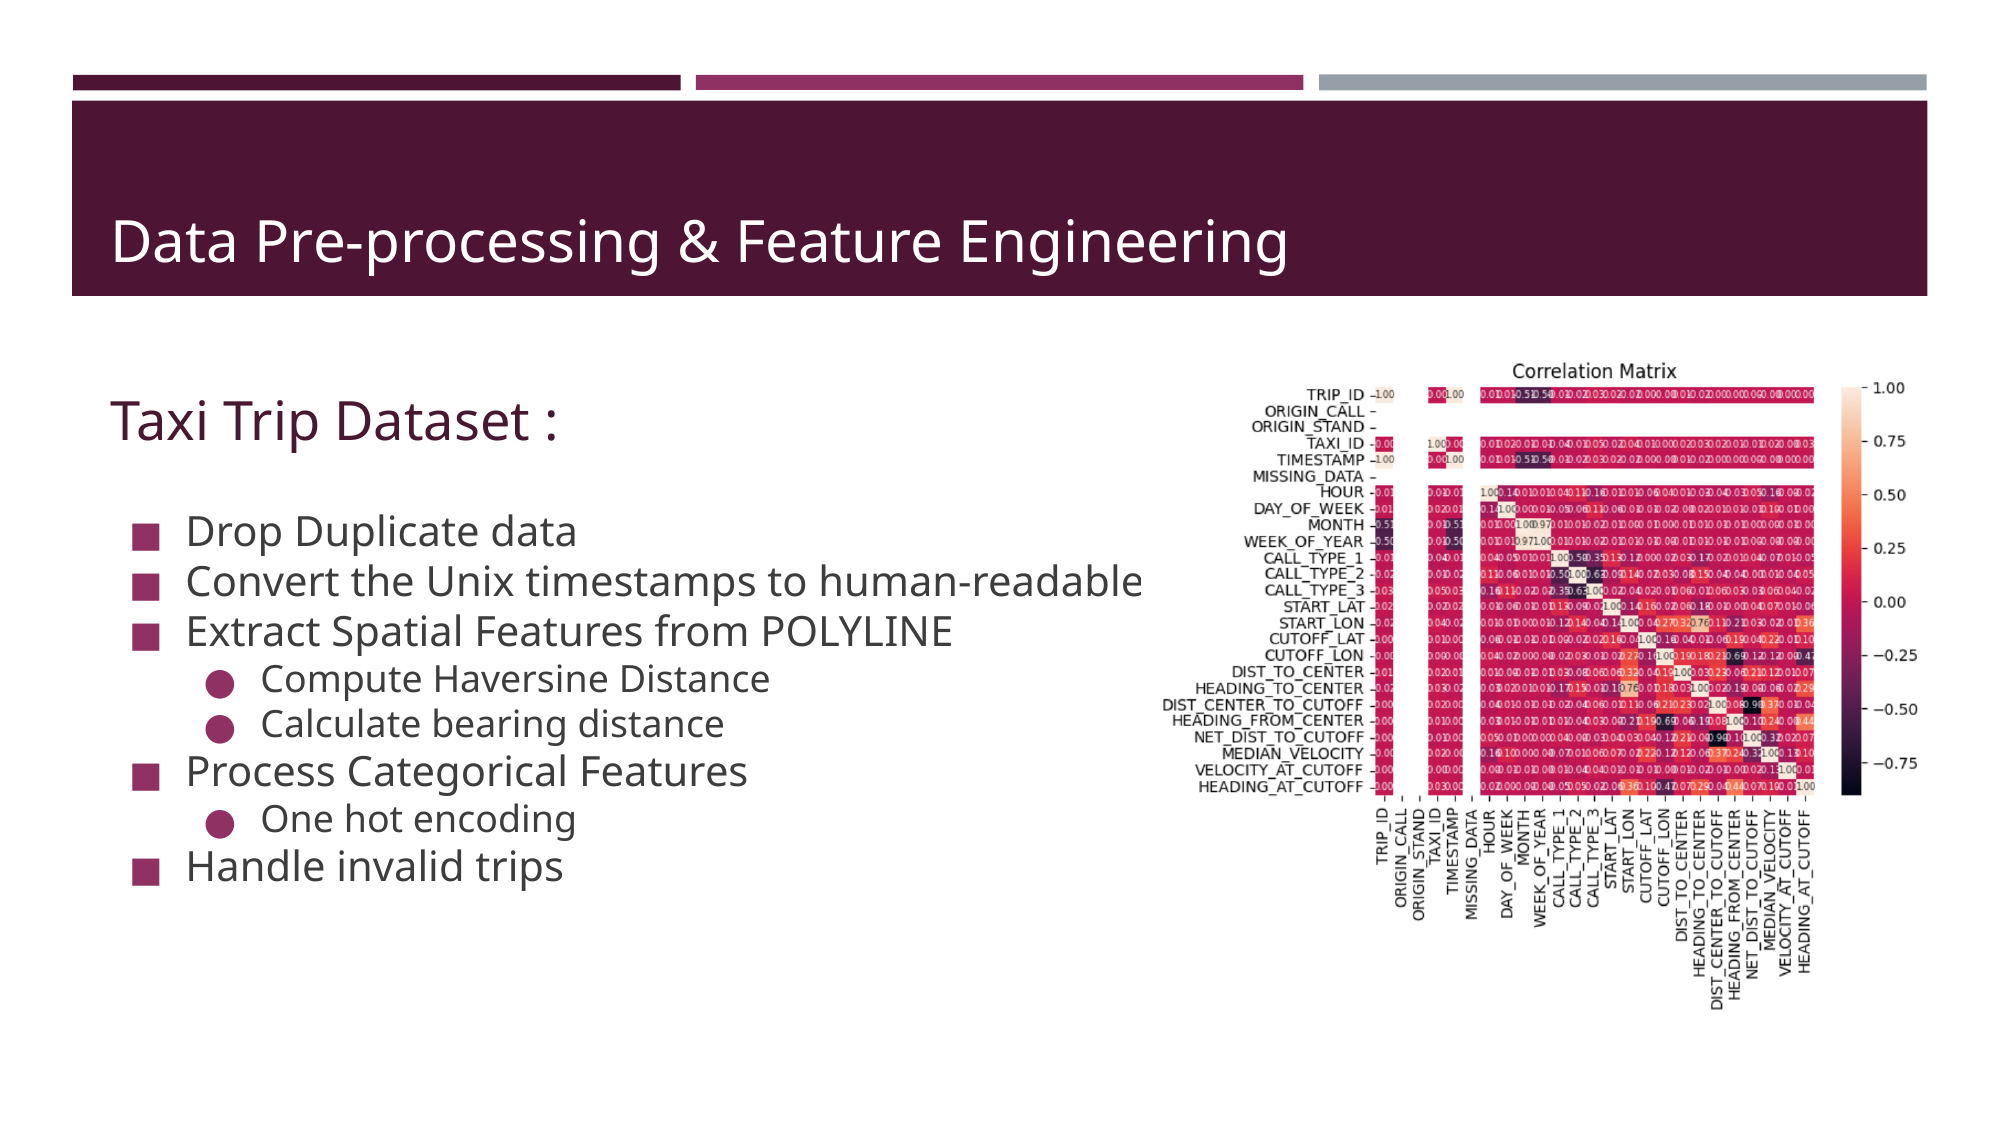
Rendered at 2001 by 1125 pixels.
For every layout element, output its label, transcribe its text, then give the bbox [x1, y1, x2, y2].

list Taxi Trip Dataset : [95, 345, 1139, 493]
title Data Pre-processing & Feature Engineering [95, 115, 1905, 282]
list Drop Duplicate data Convert the Unix timestamps to human-readable dates Extract Spatial Features from POLYLINE Compute Haversine Distance Calculate bearing distance Process Categorical Features One hot encoding Handle invalid trips [95, 493, 1136, 962]
picture [1141, 344, 1953, 1024]
